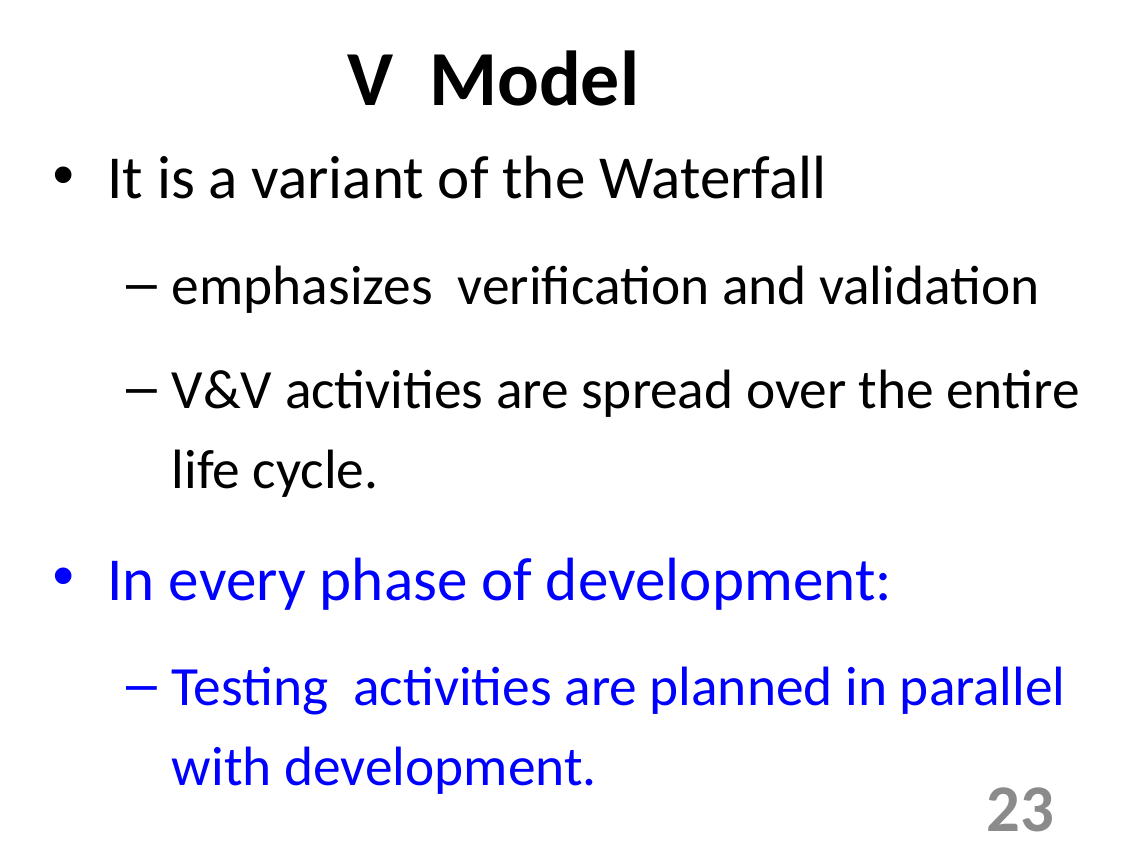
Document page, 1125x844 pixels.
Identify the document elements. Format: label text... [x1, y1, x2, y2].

title V Model [0, 4, 1001, 145]
list It is a variant of the Waterfall emphasizes verification and validation V&V activities are spread over the entire life cycle. In every phase of development: Testing activities are planned in parallel with development. [37, 115, 1100, 805]
slide_number 23 [806, 782, 1069, 827]
